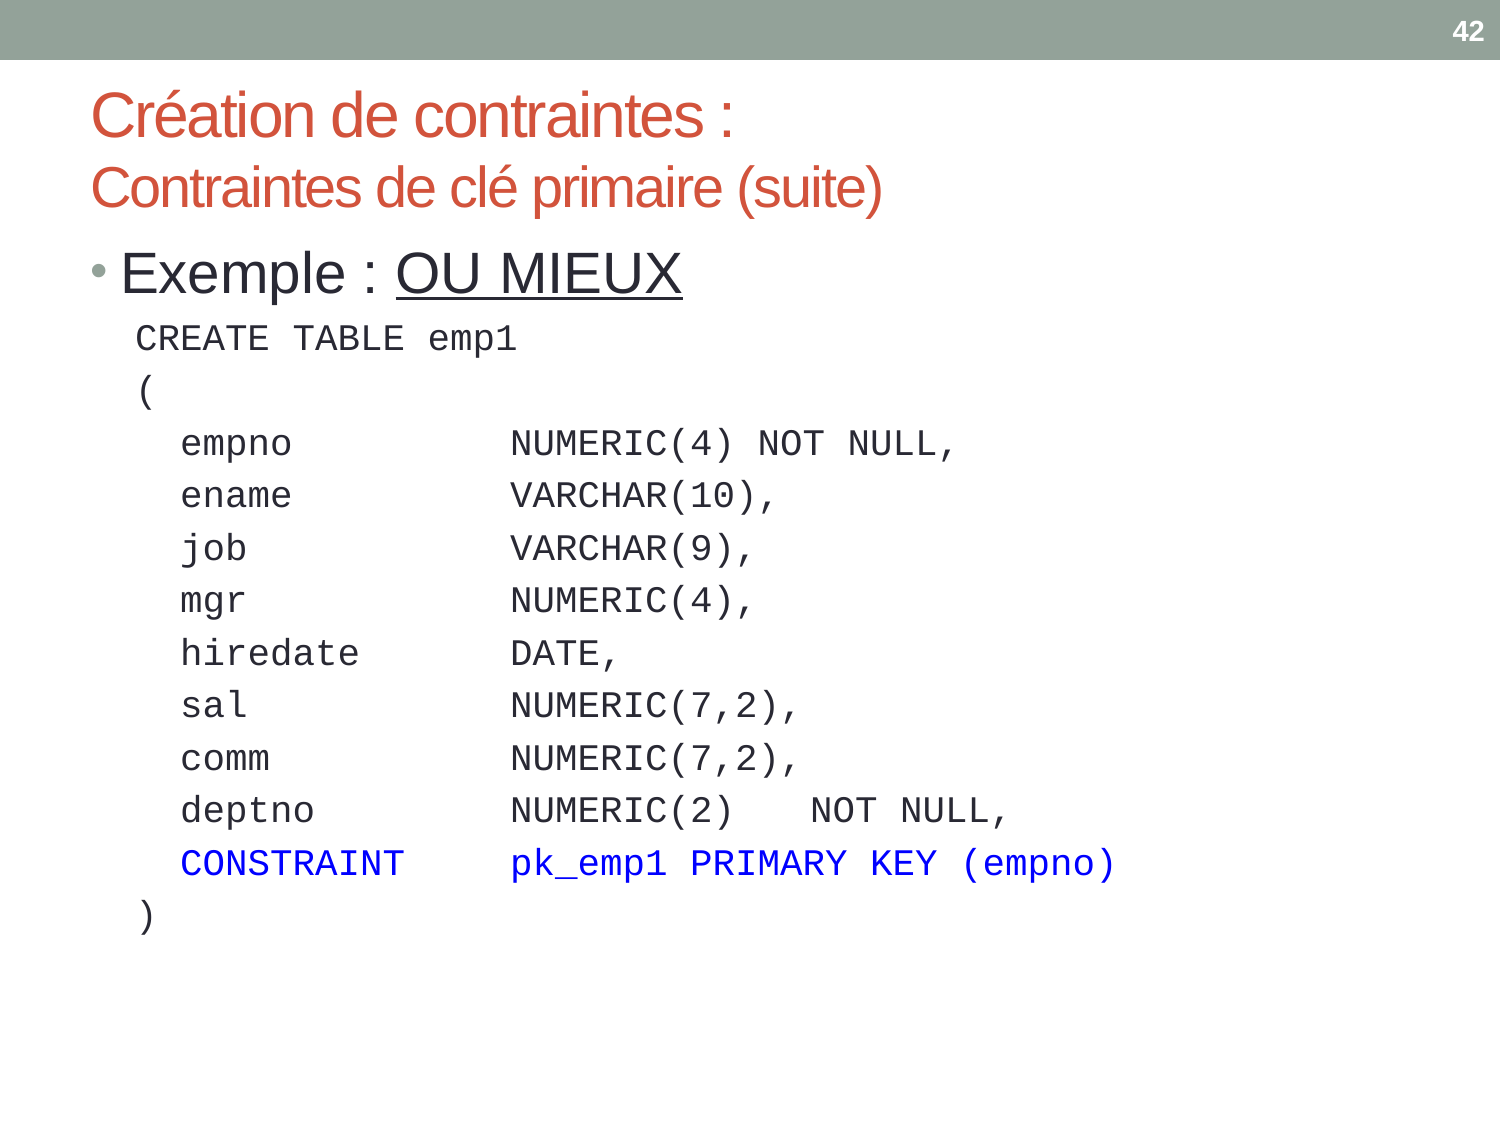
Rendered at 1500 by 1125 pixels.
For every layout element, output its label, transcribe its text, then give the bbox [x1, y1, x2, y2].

list Exemple : OU MIEUX CREATE TABLE emp1 ( empno NUMERIC(4) NOT NULL, ename VARCHAR(10), job VARCHAR(9), mgr NUMERIC(4), hiredate DATE, sal NUMERIC(7,2), comm NUMERIC(7,2), deptno NUMERIC(2) NOT NULL, CONSTRAINT pk_emp1 PRIMARY KEY (empno) ) [75, 227, 1425, 1063]
title Création de contraintes : Contraintes de clé primaire (suite) [75, 65, 1425, 227]
slide_number 42 [1391, 3, 1500, 57]
